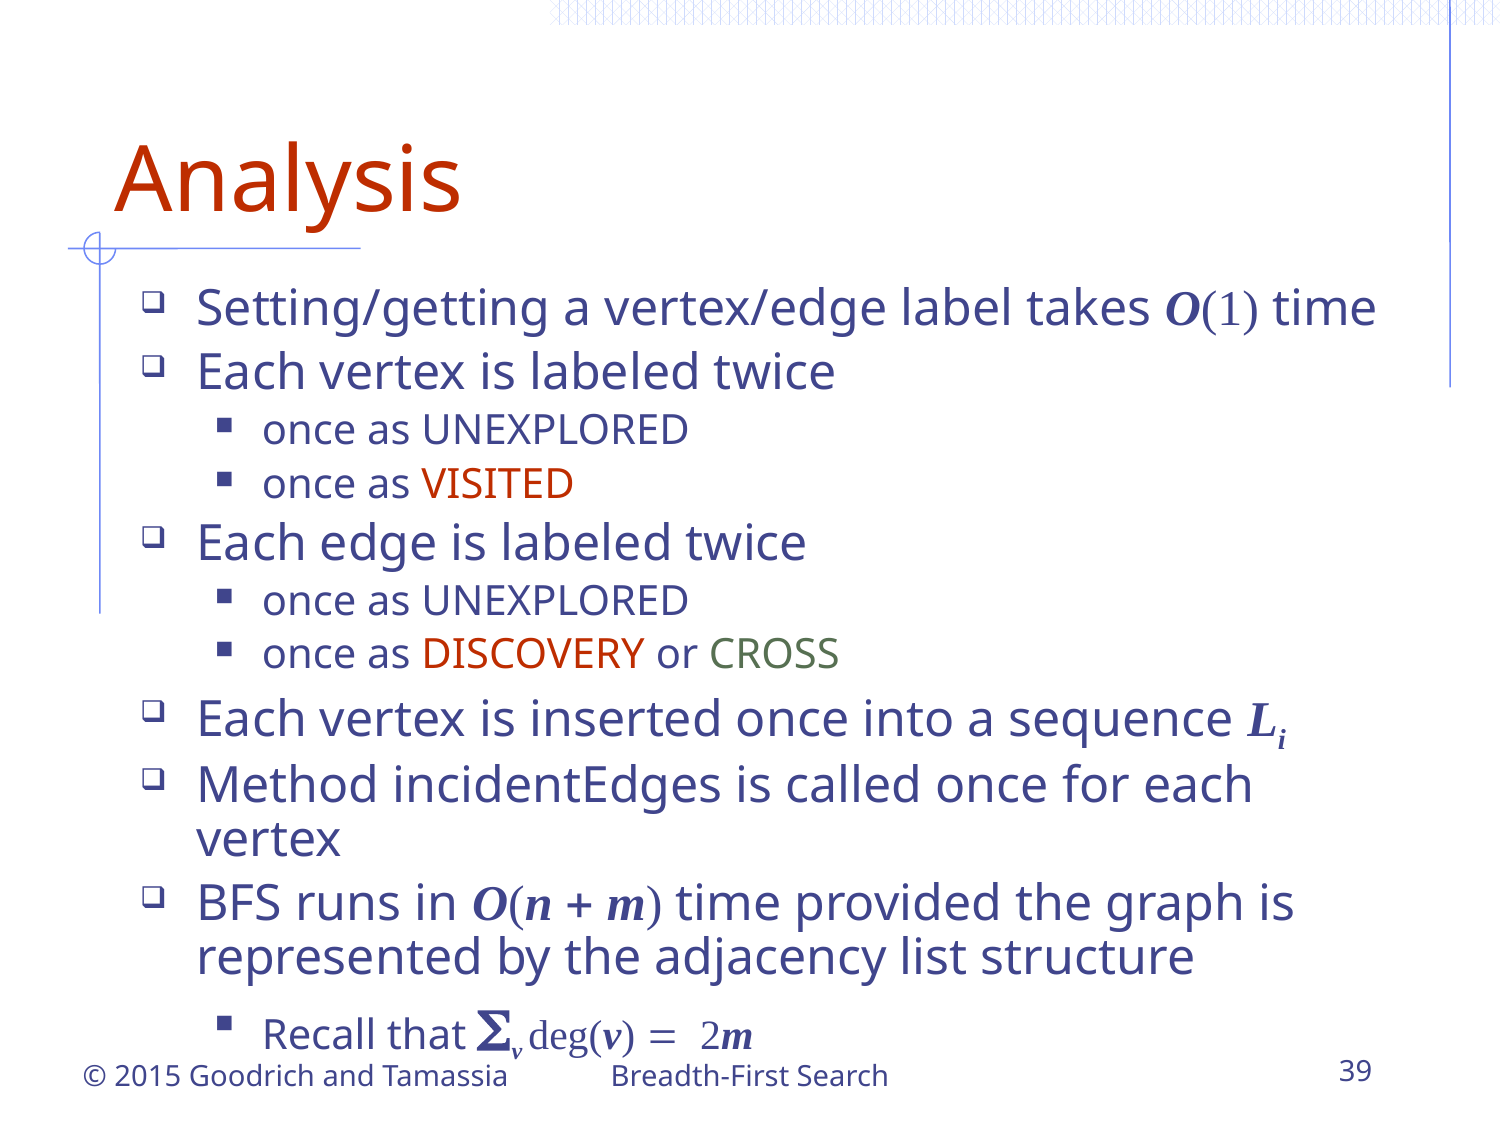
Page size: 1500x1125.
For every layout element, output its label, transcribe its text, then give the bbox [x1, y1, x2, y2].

slide_number 39 [1074, 1024, 1388, 1101]
footer Breadth-First Search [512, 1024, 988, 1101]
list Setting/getting a vertex/edge label takes O(1) time Each vertex is labeled twice once as UNEXPLORED once as VISITED Each edge is labeled twice once as UNEXPLORED once as DISCOVERY or CROSS Each vertex is inserted once into a sequence Li Method incidentEdges is called once for each vertex BFS runs in O(n + m) time provided the graph is represented by the adjacency list structure Recall that Sv deg(v) = 2m [125, 275, 1413, 988]
title Analysis [99, 50, 1450, 238]
